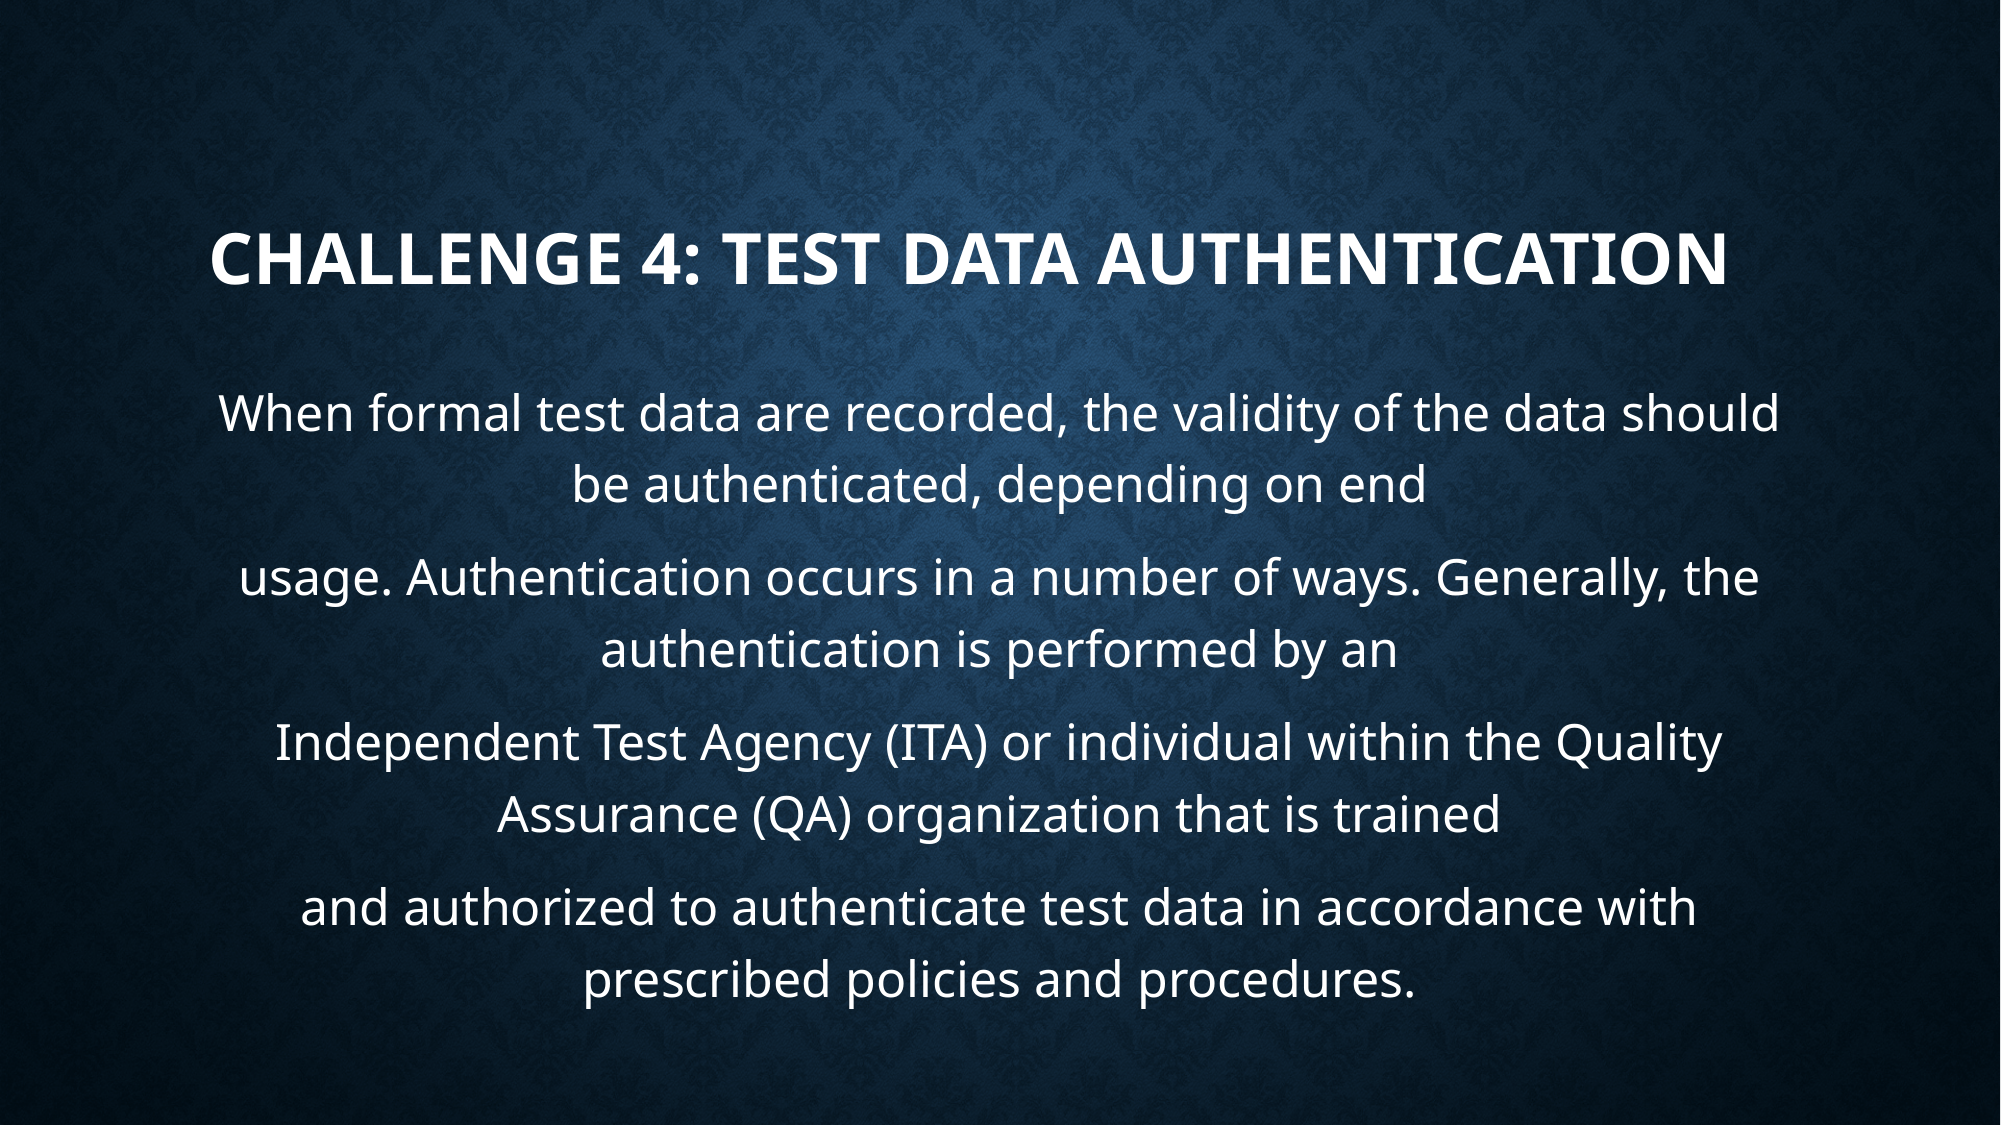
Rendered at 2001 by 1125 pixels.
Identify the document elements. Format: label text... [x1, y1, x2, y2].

title Challenge 4: Test Data Authentication [171, 120, 1769, 308]
list When formal test data are recorded, the validity of the data should be authenticated, depending on end usage. Authentication occurs in a number of ways. Generally, the authentication is performed by an Independent Test Agency (ITA) or individual within the Quality Assurance (QA) organization that is trained and authorized to authenticate test data in accordance with prescribed policies and procedures. [201, 361, 1799, 1073]
